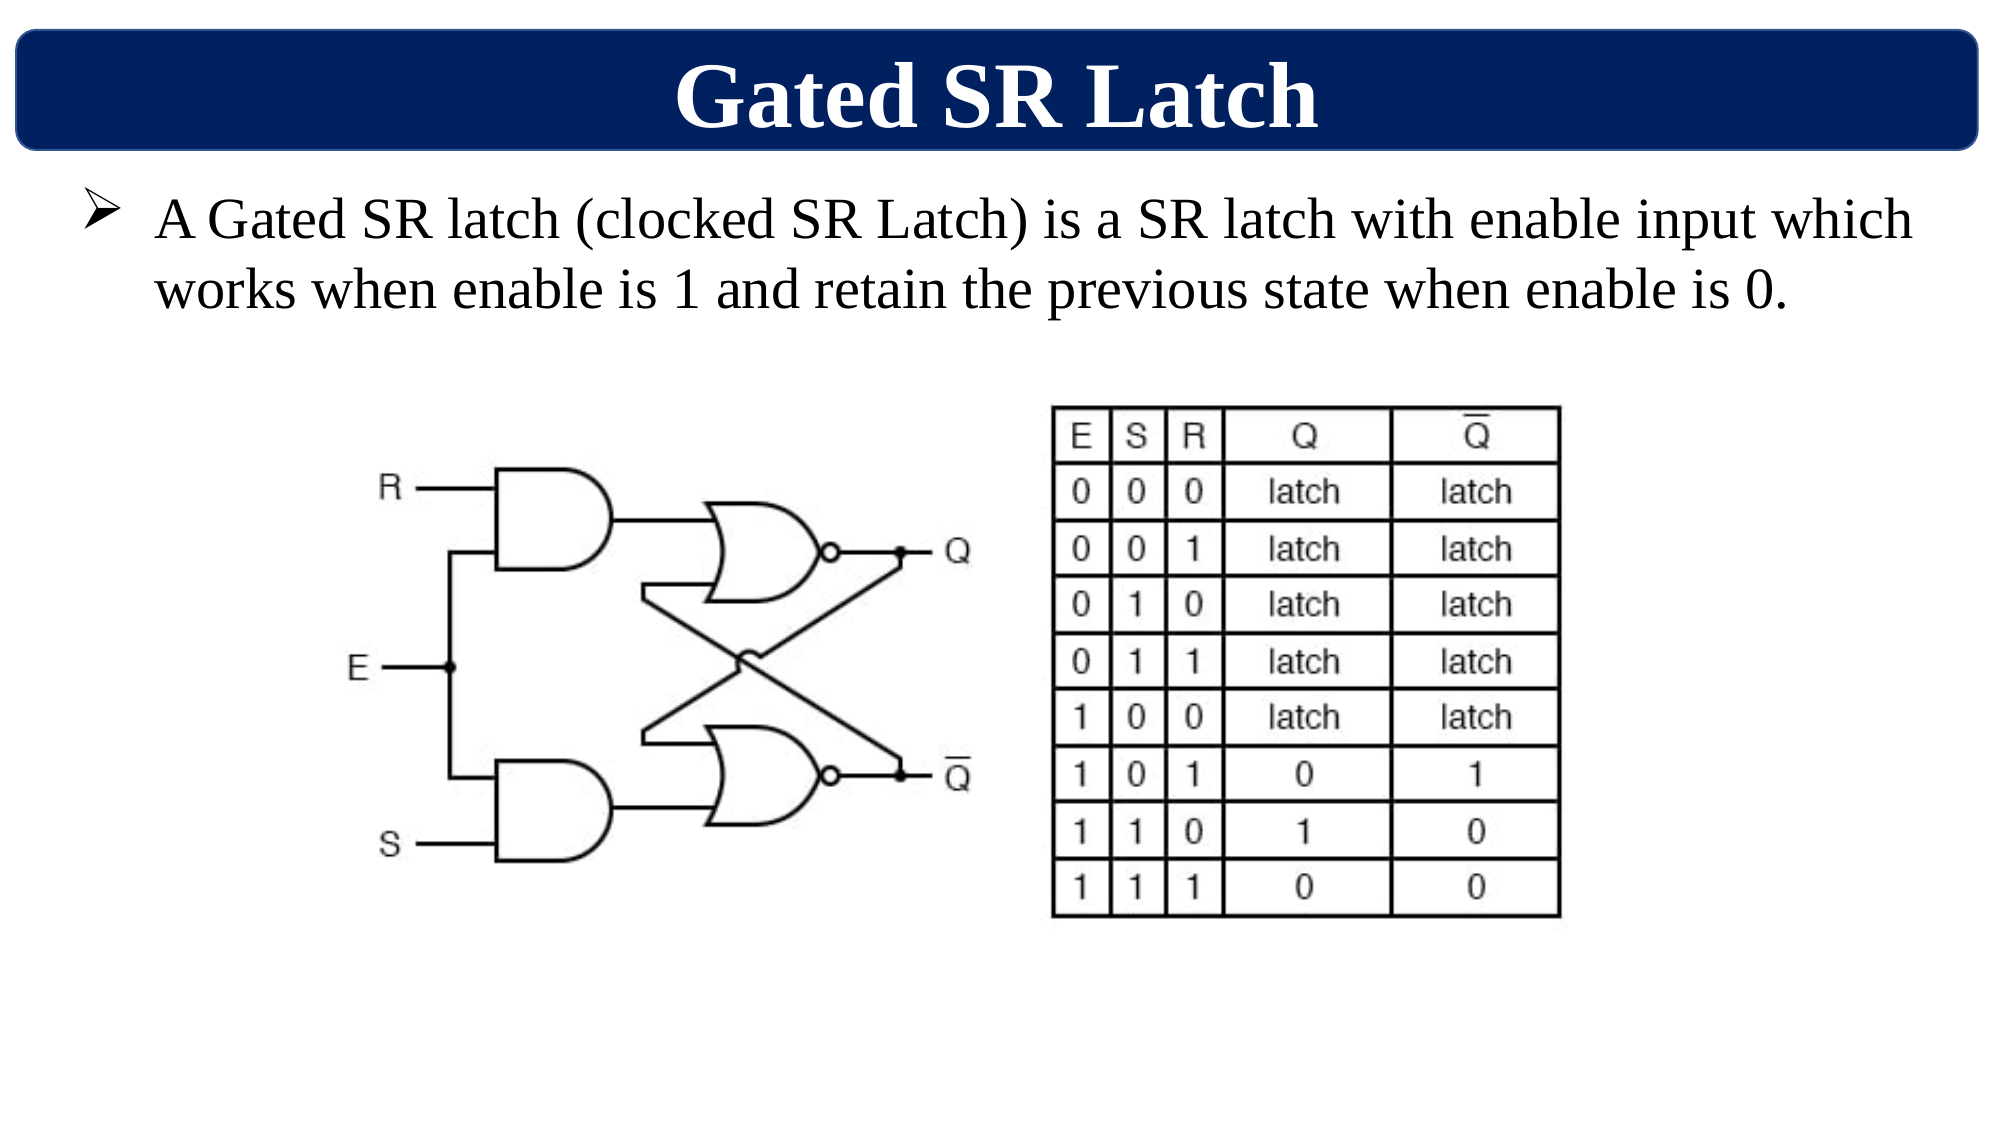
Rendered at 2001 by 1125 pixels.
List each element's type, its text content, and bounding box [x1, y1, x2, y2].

text_box A Gated SR latch (clocked SR Latch) is a SR latch with enable input which works when enable is 1 and retain the previous state when enable is 0. [64, 173, 1930, 328]
text_box Gated SR Latch [15, 28, 1979, 151]
picture [293, 353, 1611, 972]
